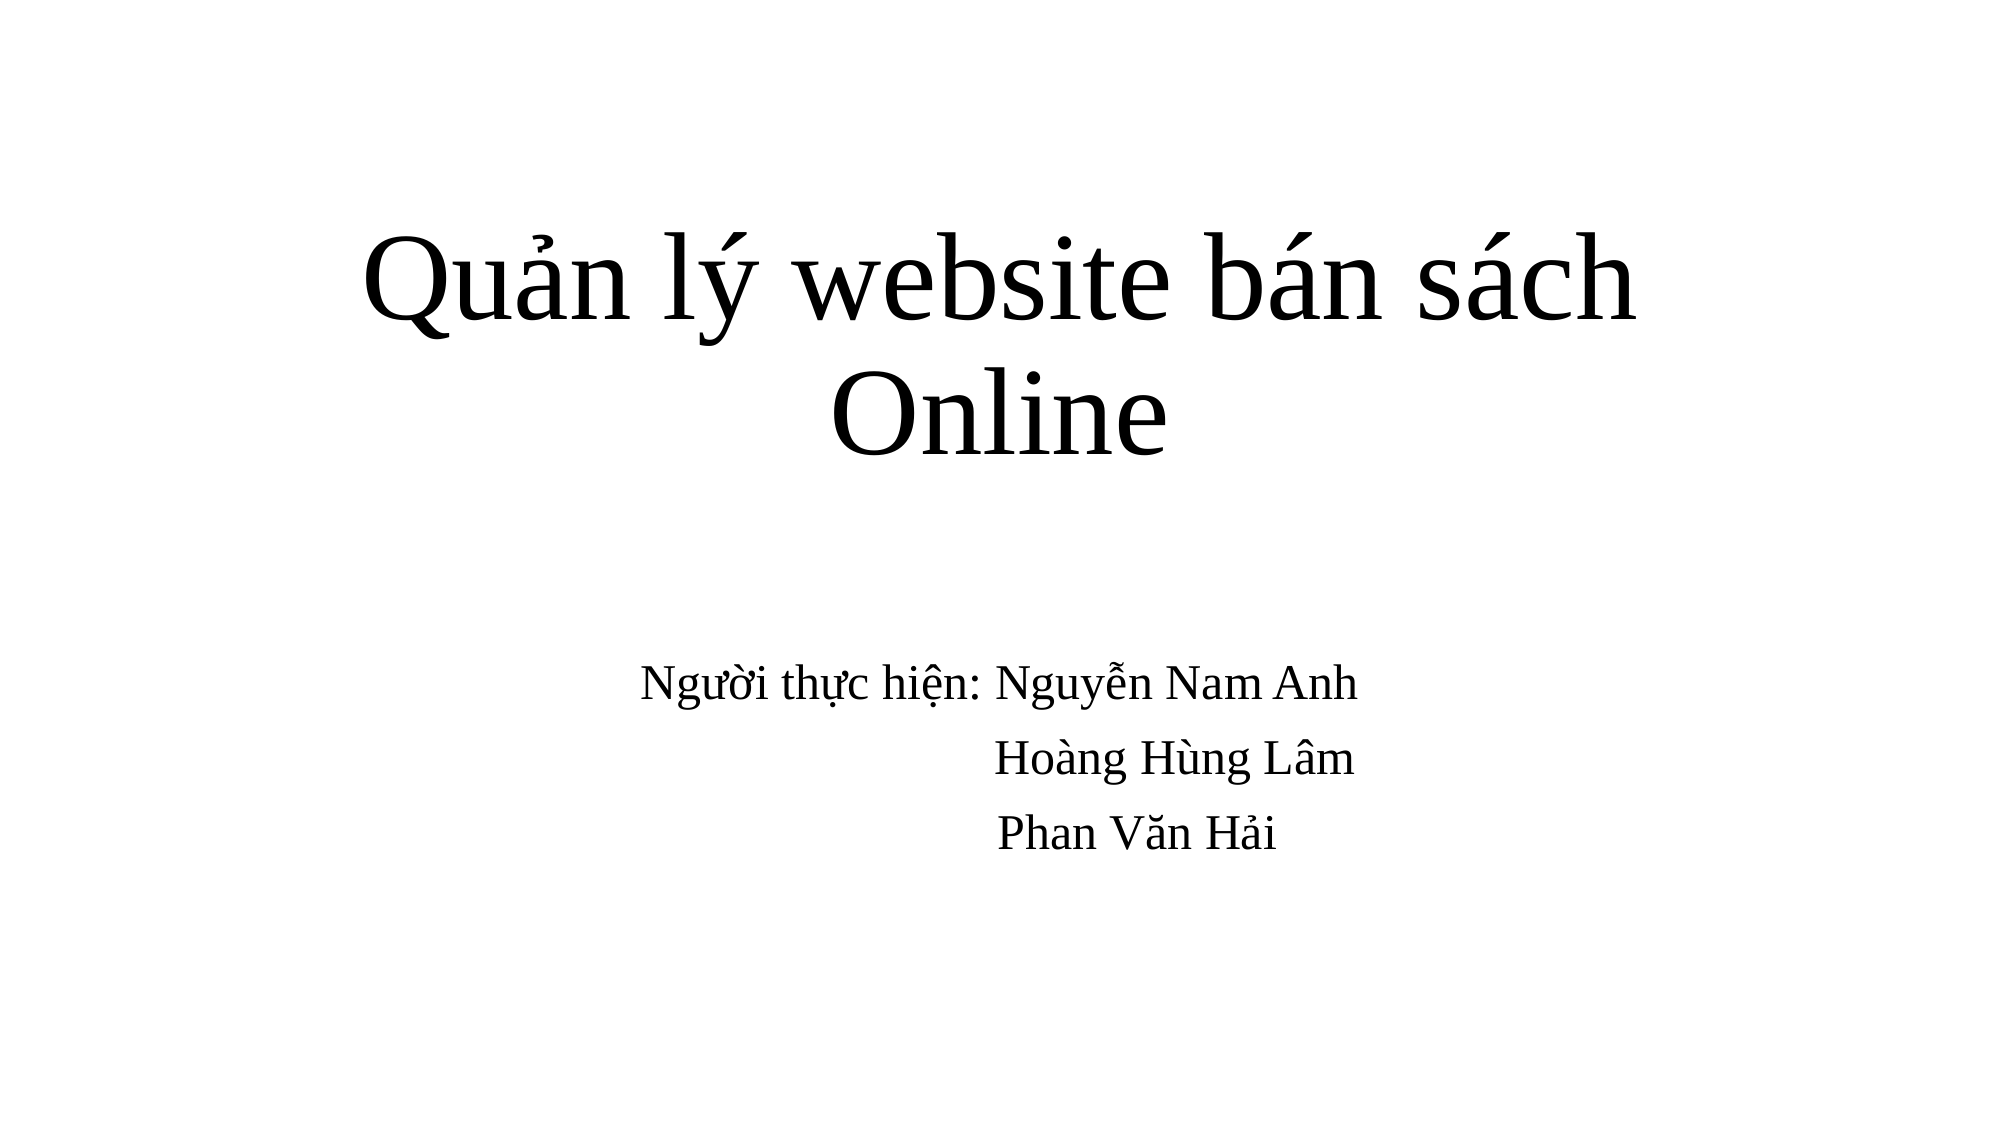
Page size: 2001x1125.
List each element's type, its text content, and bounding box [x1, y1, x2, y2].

subtitle Người thực hiện: Nguyễn Nam Anh Hoàng Hùng Lâm Phan Văn Hải [249, 649, 1750, 947]
title Quản lý website bán sách Online [249, 184, 1750, 489]
